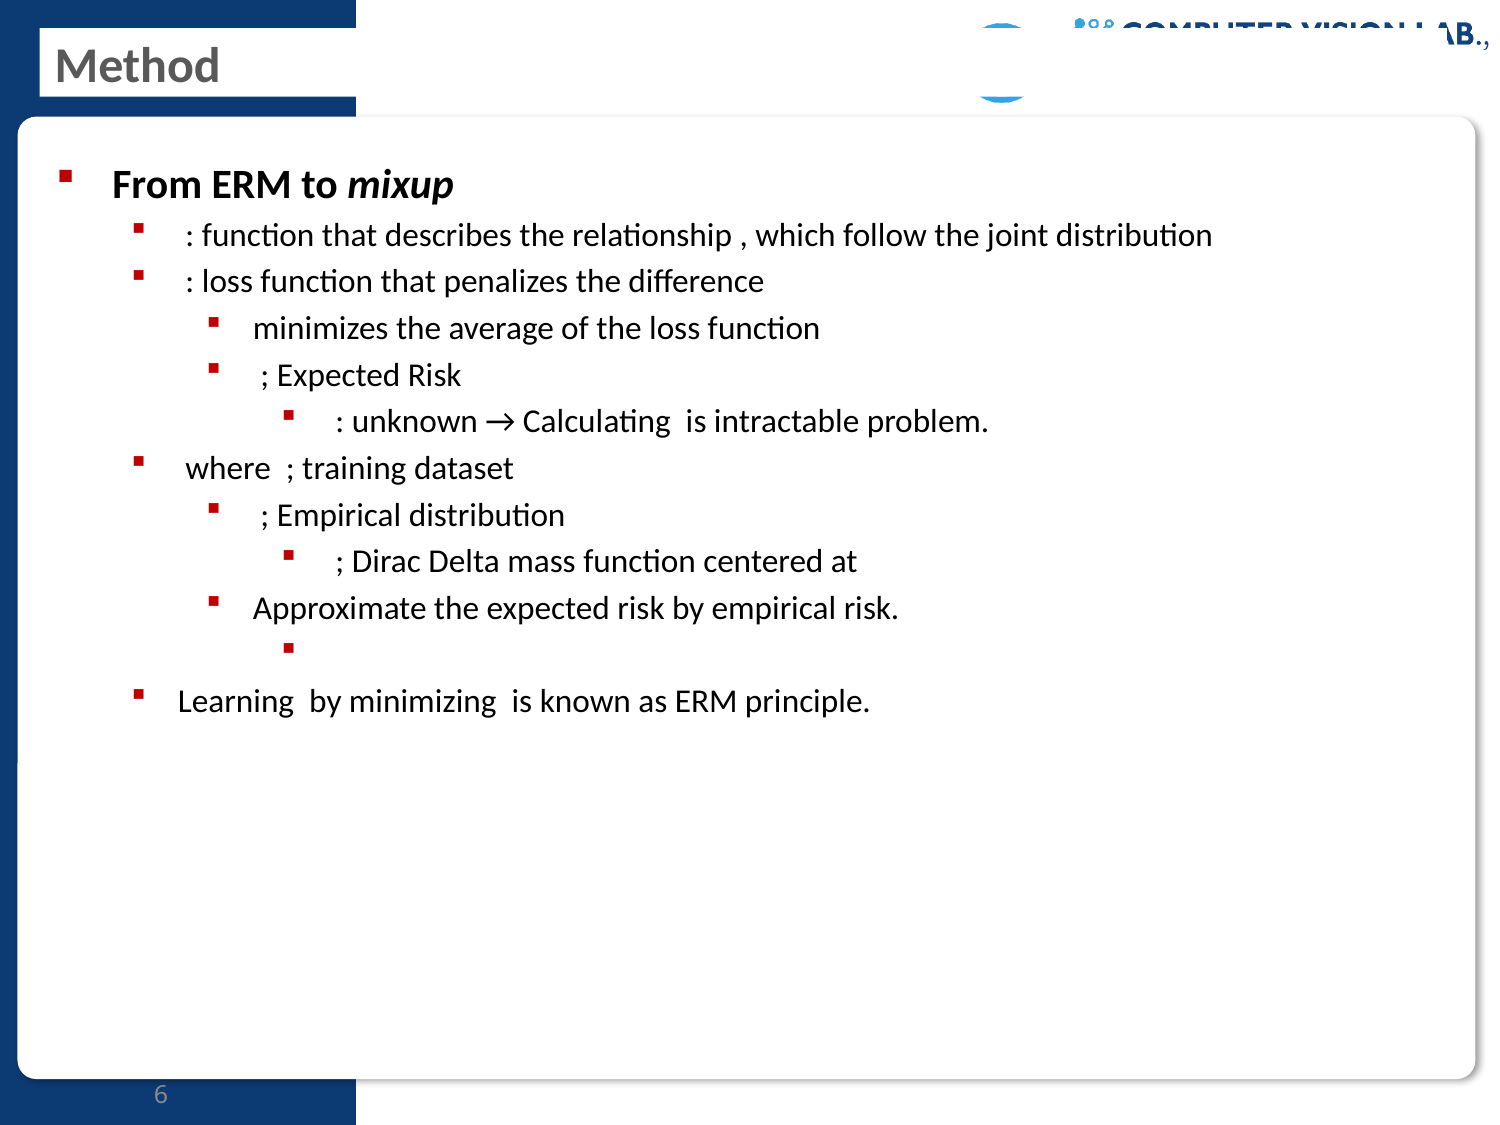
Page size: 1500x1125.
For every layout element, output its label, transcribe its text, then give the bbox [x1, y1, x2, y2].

picture [870, 17, 1494, 122]
slide_number 6 [24, 1065, 183, 1125]
title Method [39, 28, 1447, 97]
